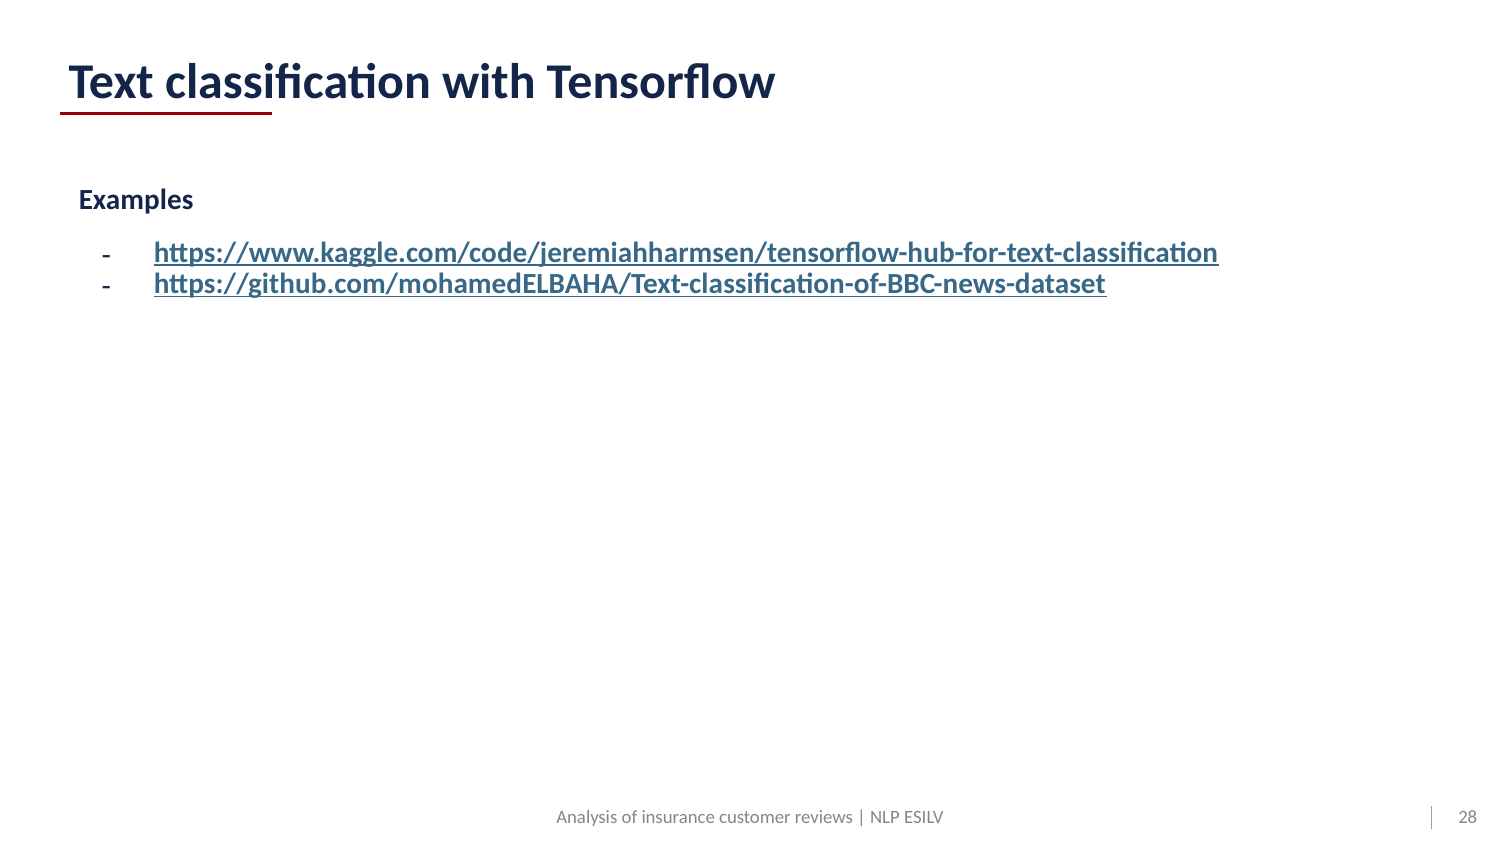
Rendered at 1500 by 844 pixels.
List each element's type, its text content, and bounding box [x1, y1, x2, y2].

title Text classification with Tensorflow [68, 27, 1432, 112]
list Examples https://www.kaggle.com/code/jeremiahharmsen/tensorflow-hub-for-text-classification https://github.com/mohamedELBAHA/Text-classification-of-BBC-news-dataset [68, 178, 1432, 705]
